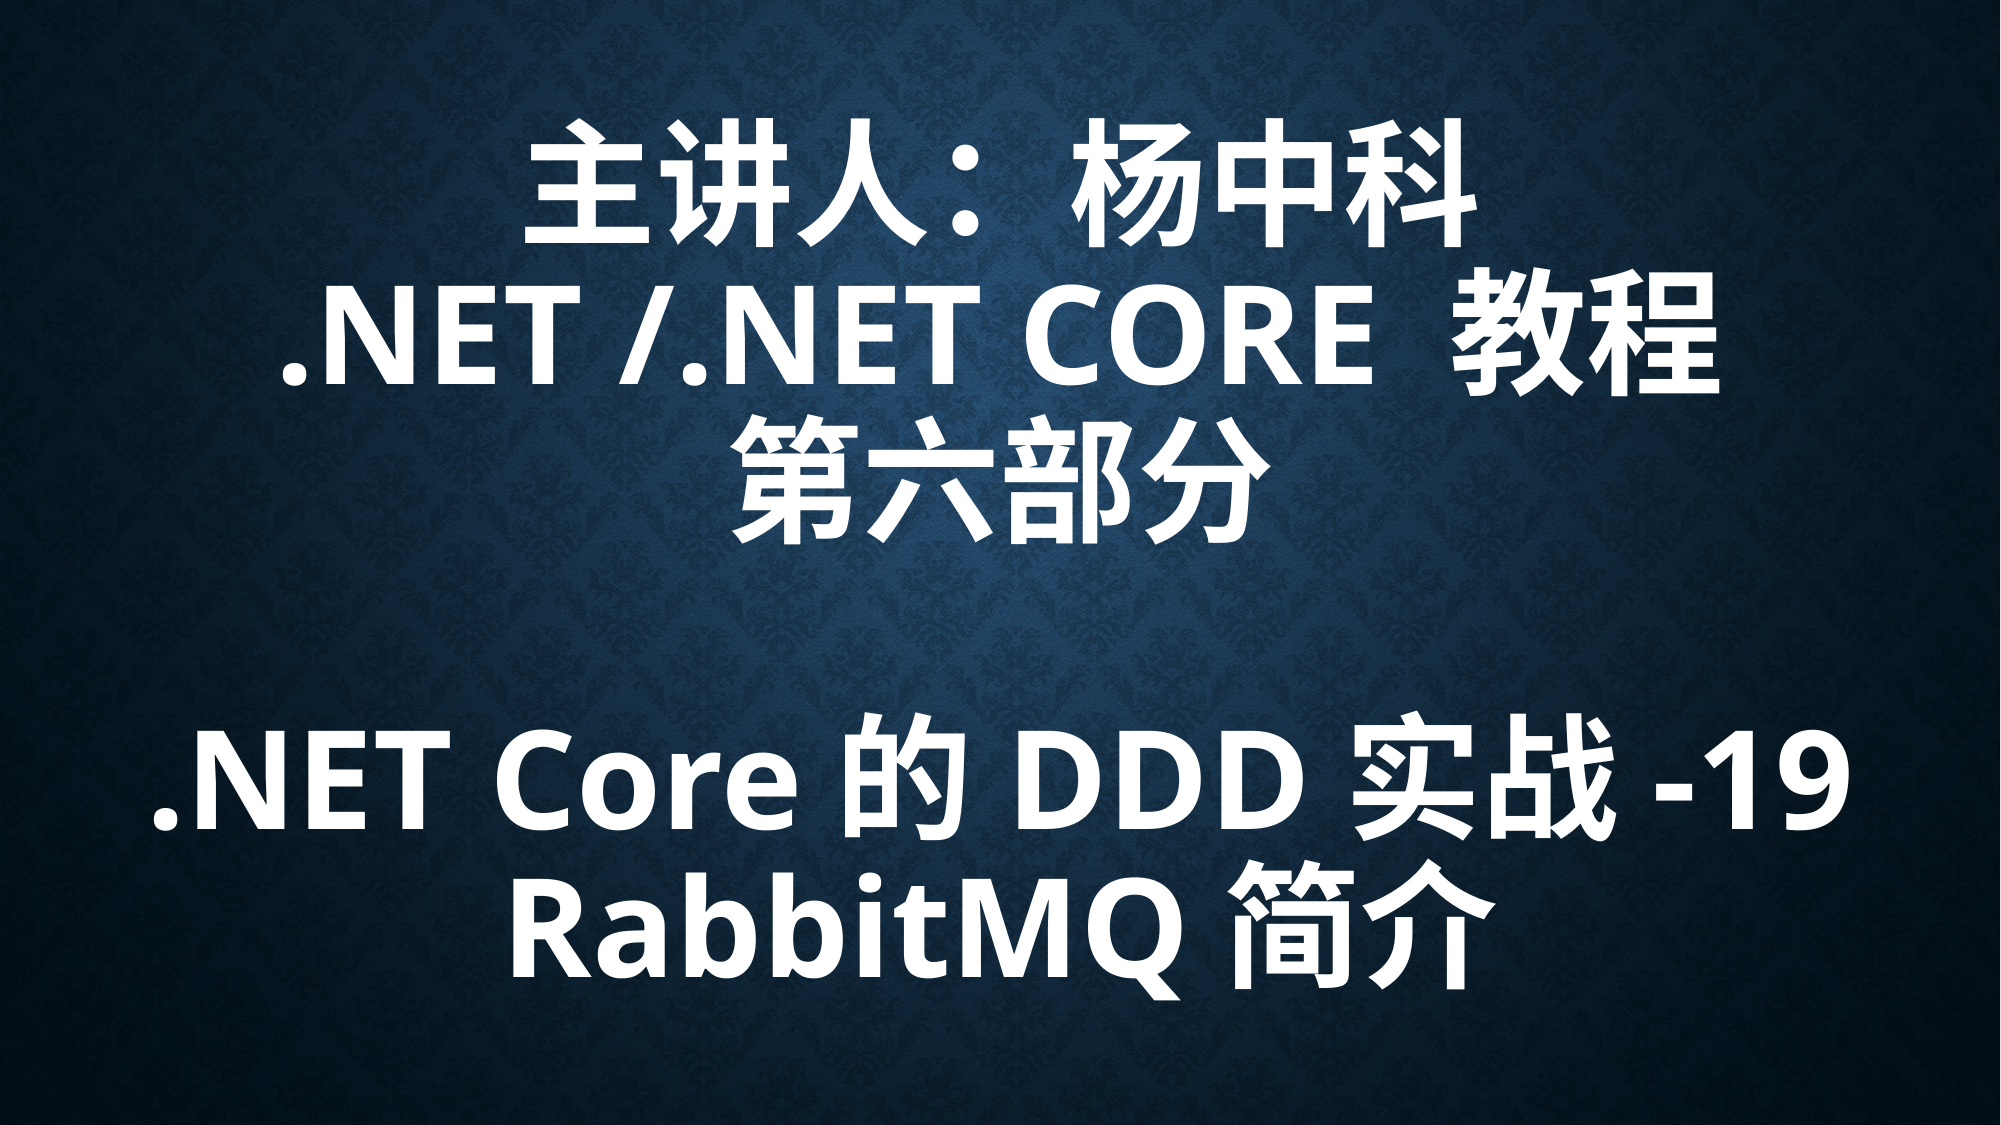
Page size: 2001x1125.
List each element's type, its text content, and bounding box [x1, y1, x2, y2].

title 主讲人：杨中科 .NET /.NET Core 教程 第六部分 .NET Core的DDD实战-19 RabbitMQ简介 [55, 52, 1945, 1073]
